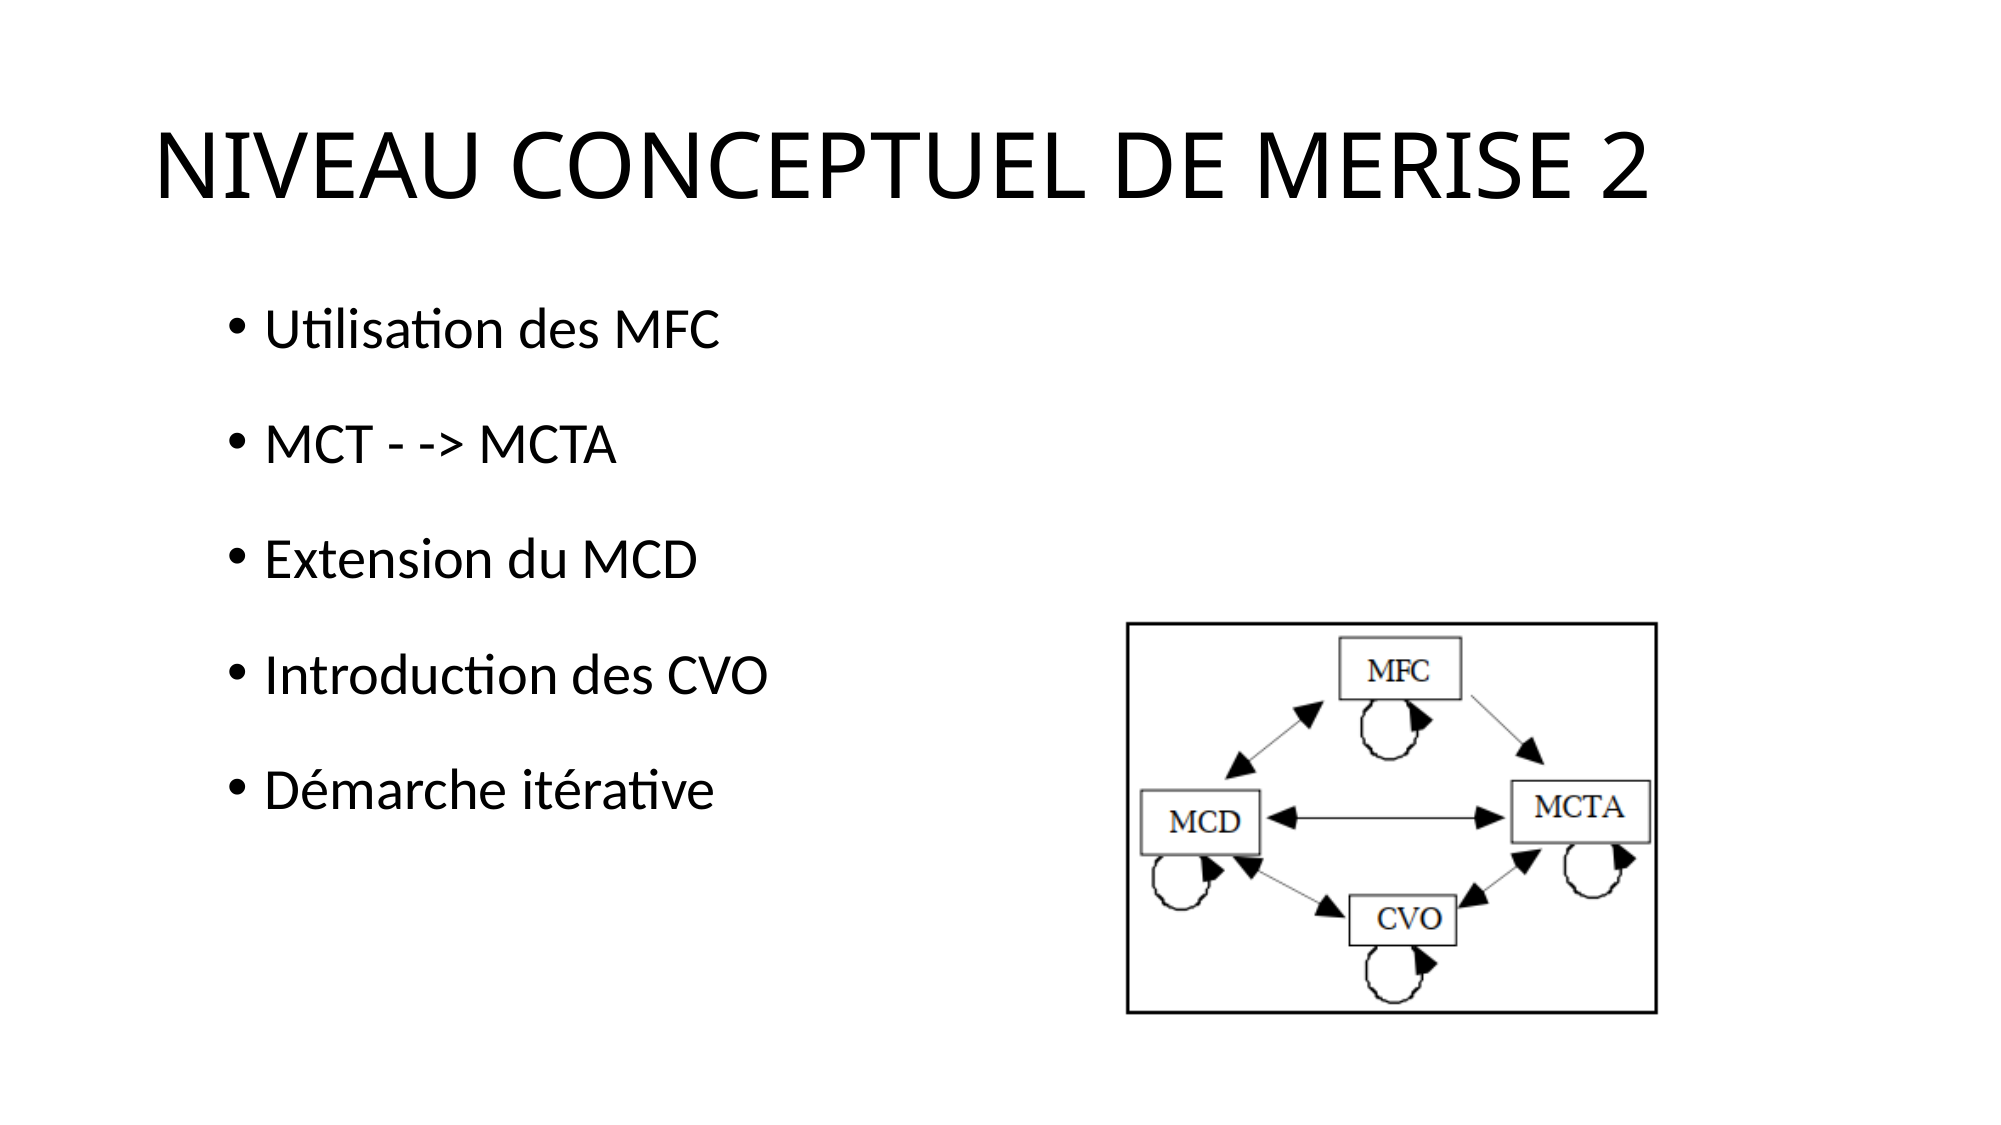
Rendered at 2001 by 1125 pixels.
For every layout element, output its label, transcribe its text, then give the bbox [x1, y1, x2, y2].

list Utilisation des MFC MCT - -> MCTA Extension du MCD Introduction des CVO Démarche itérative [137, 248, 1633, 1074]
title NIVEAU CONCEPTUEL DE MERISE 2 [137, 59, 1863, 278]
picture [1123, 619, 1665, 1018]
